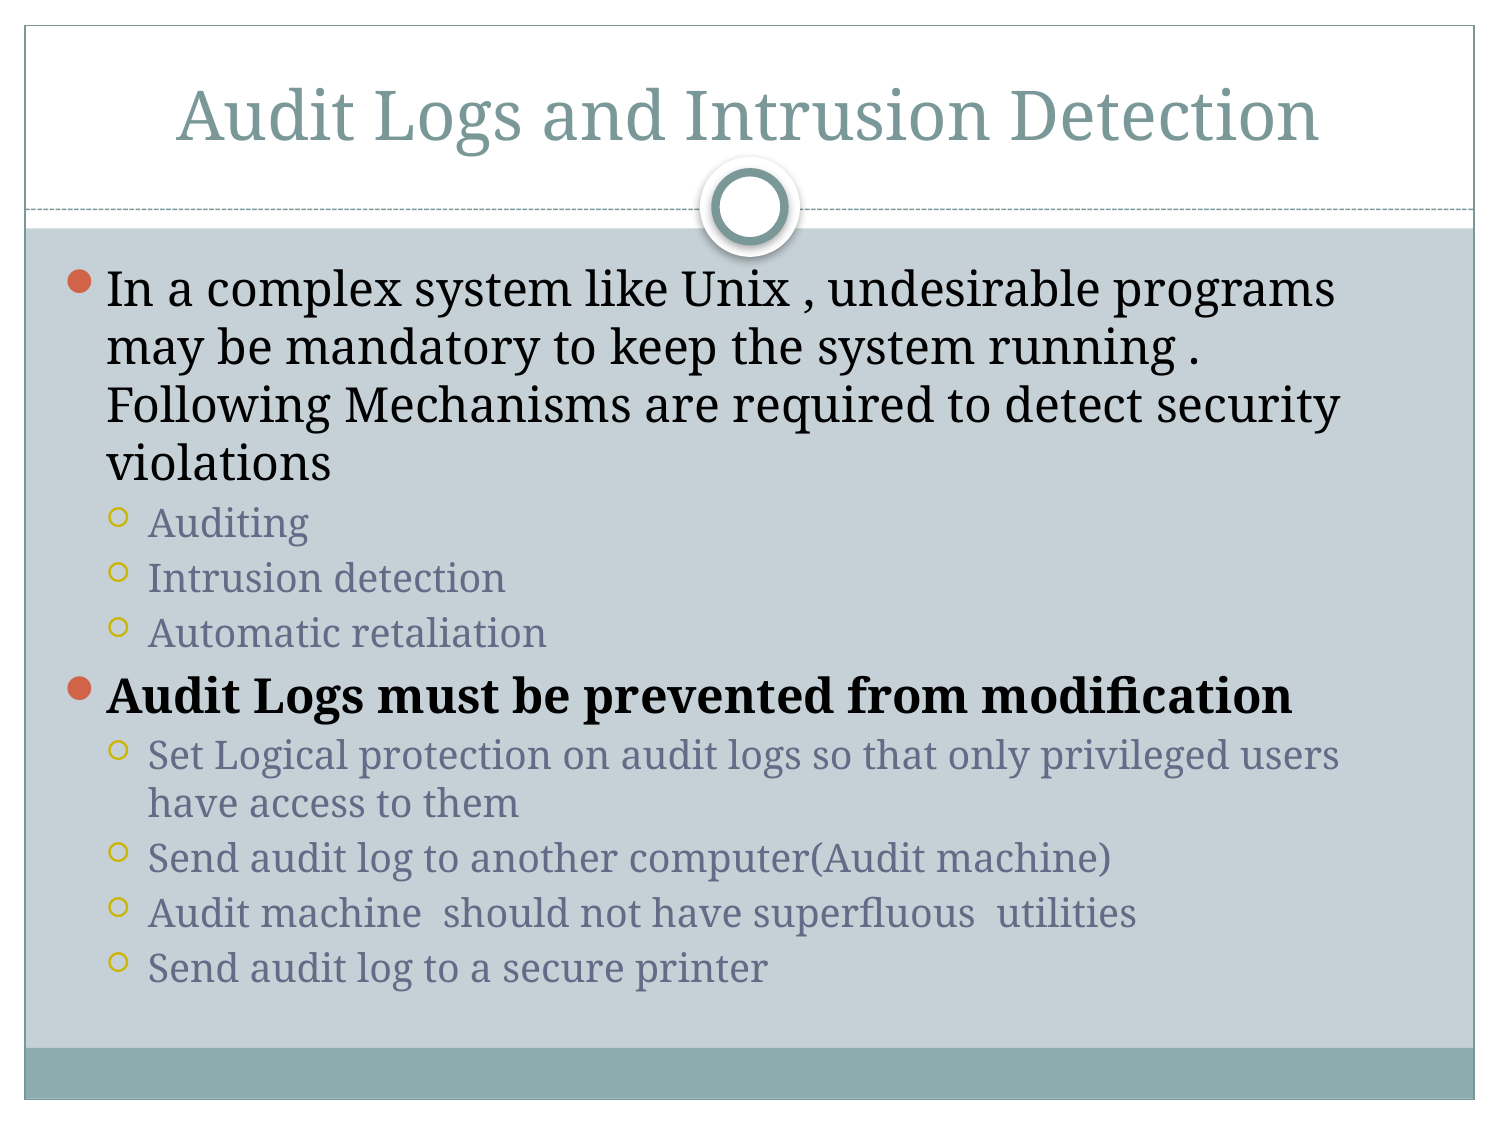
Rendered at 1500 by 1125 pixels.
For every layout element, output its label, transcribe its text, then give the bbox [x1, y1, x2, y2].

list In a complex system like Unix , undesirable programs may be mandatory to keep the system running . Following Mechanisms are required to detect security violations Auditing Intrusion detection Automatic retaliation Audit Logs must be prevented from modification Set Logical protection on audit logs so that only privileged users have access to them Send audit log to another computer(Audit machine) Audit machine should not have superfluous utilities Send audit log to a secure printer [49, 250, 1445, 1001]
title Audit Logs and Intrusion Detection [49, 37, 1450, 162]
